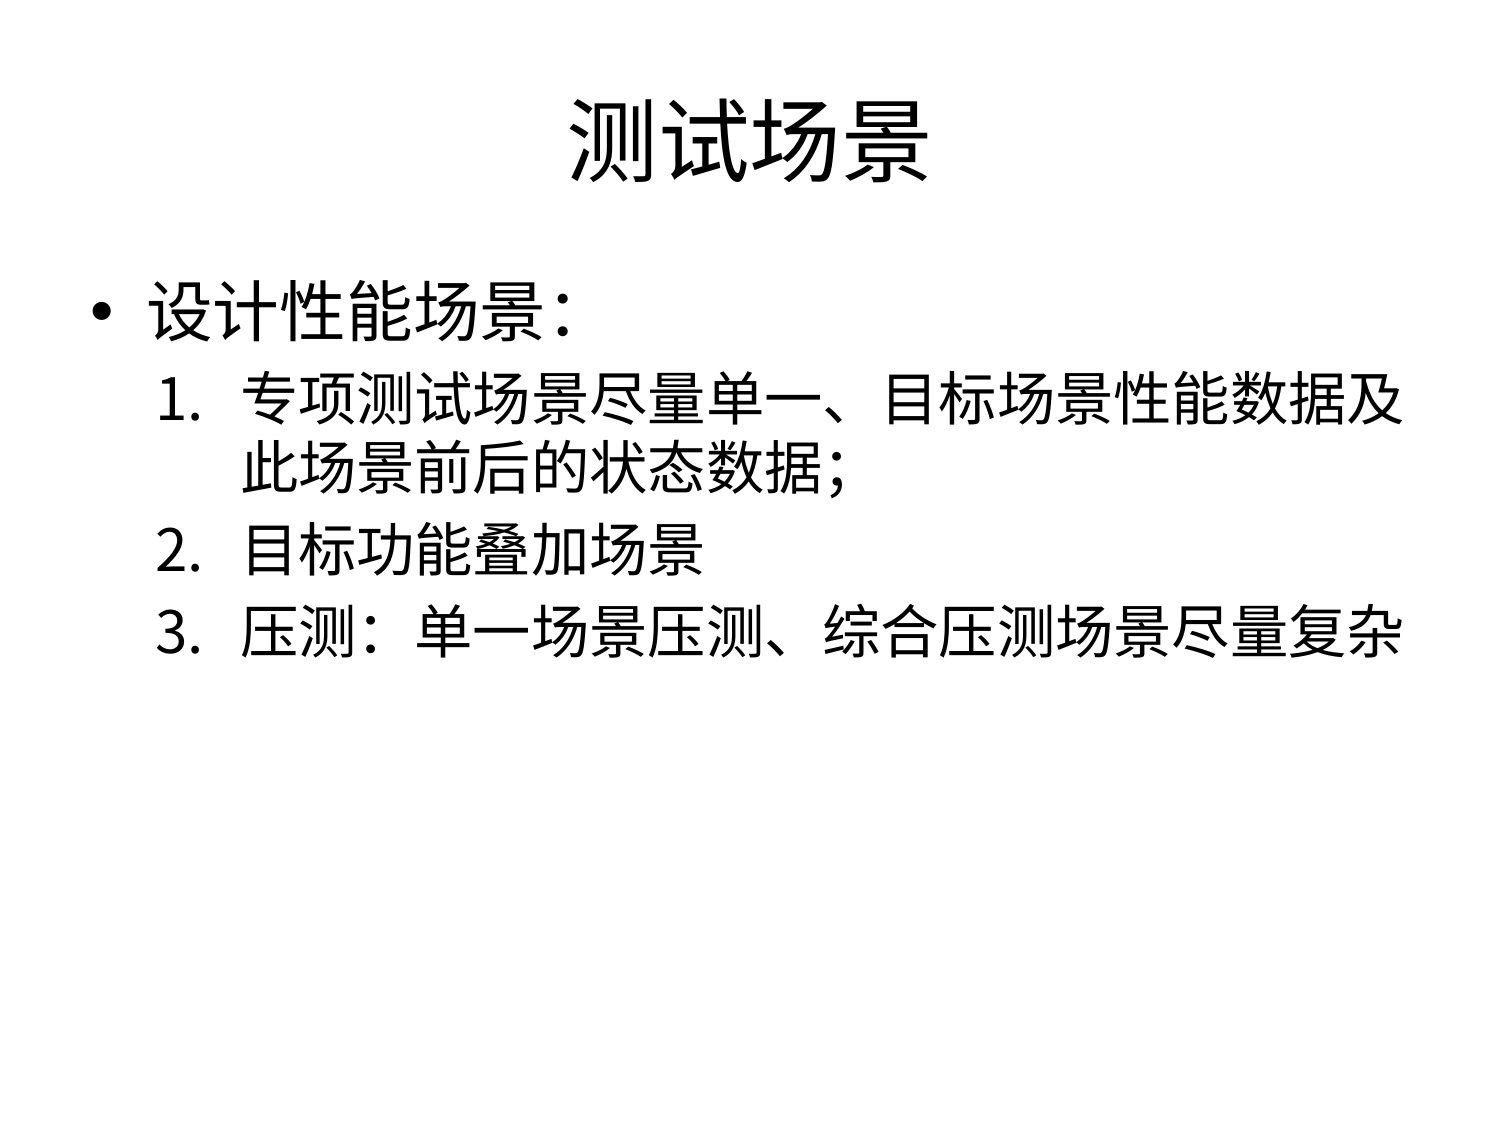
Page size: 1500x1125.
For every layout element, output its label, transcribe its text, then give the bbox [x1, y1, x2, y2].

list 设计性能场景： 专项测试场景尽量单一、目标场景性能数据及此场景前后的状态数据； 目标功能叠加场景 压测：单一场景压测、综合压测场景尽量复杂 [75, 262, 1425, 1005]
title 测试场景 [75, 45, 1425, 233]
